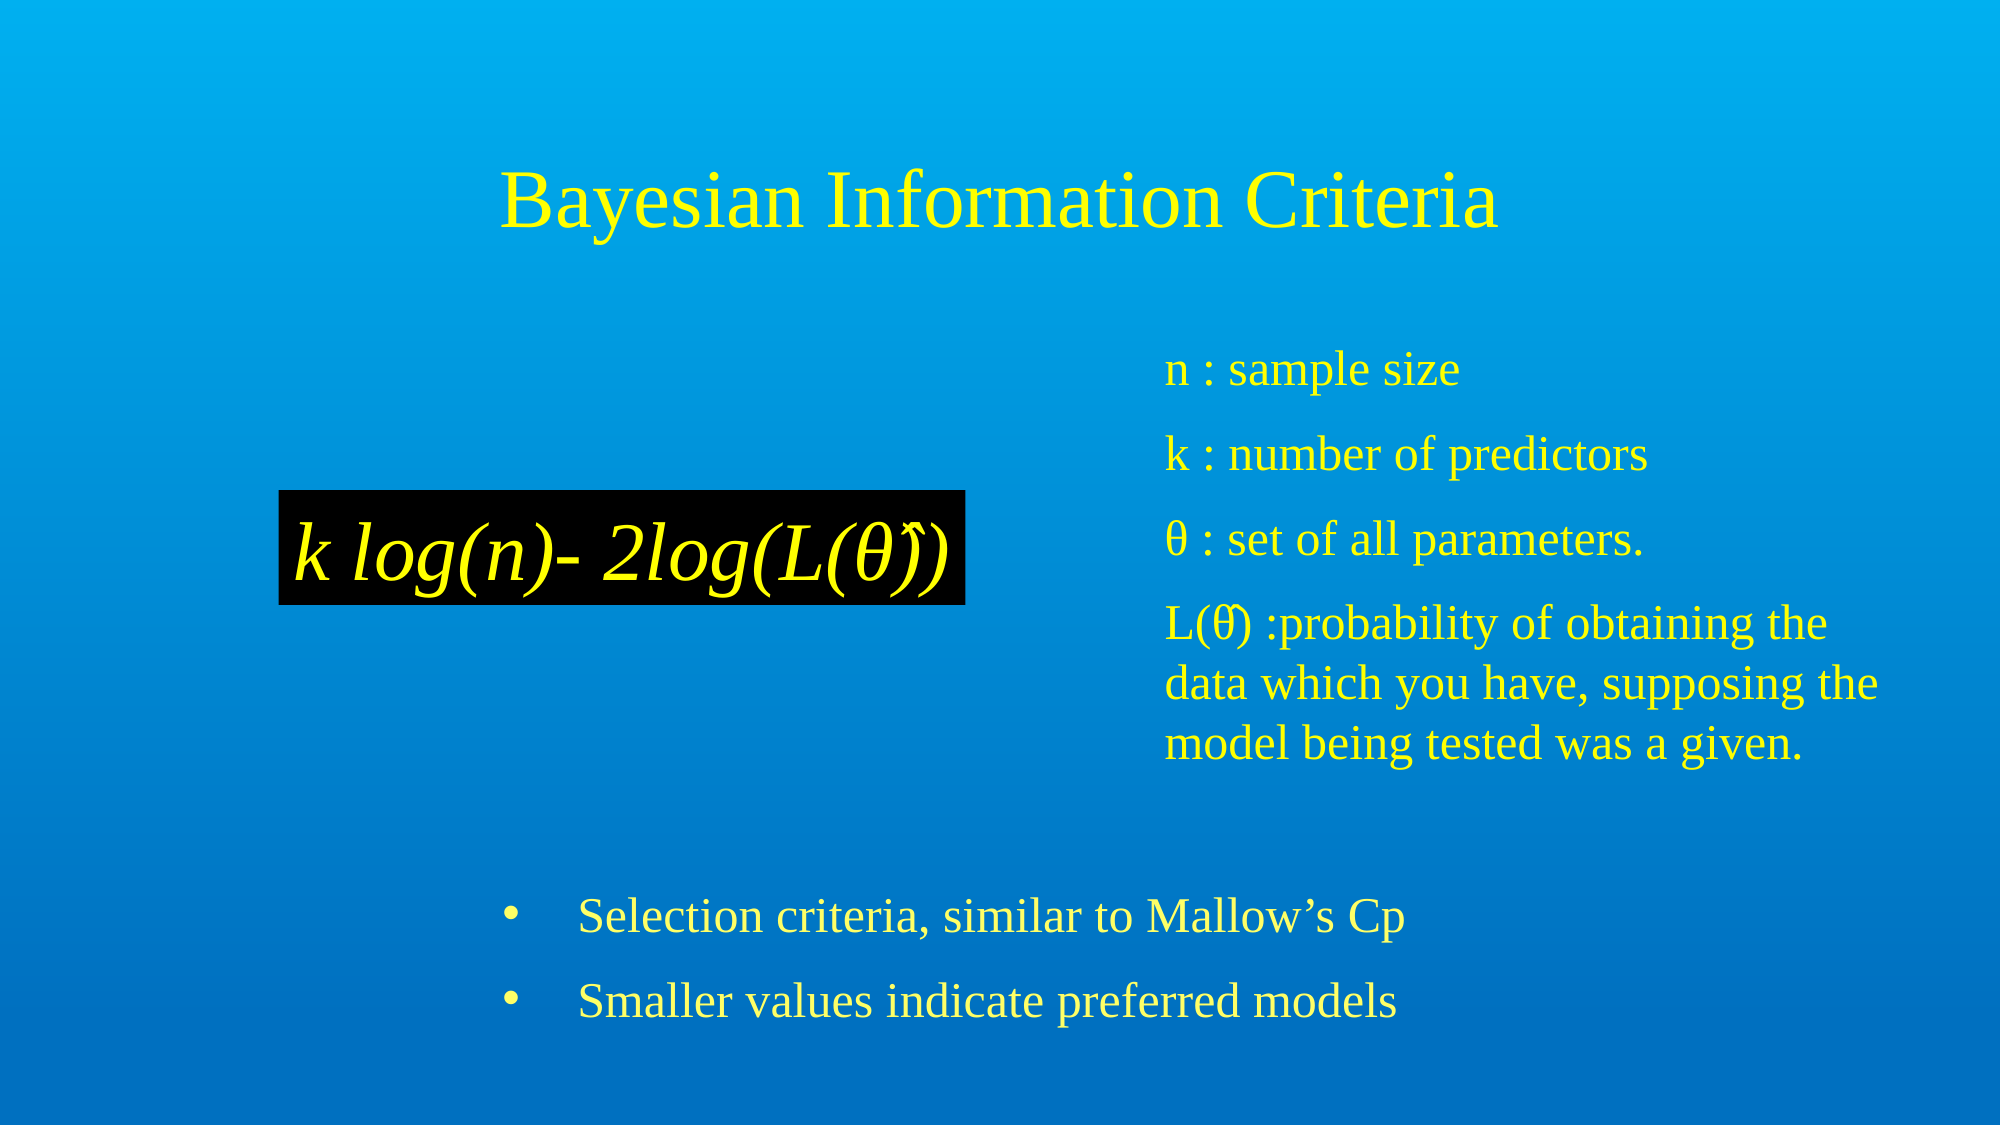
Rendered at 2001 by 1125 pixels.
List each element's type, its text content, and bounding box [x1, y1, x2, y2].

text_box Selection criteria, similar to Mallow’s Cp Smaller values indicate preferred models [487, 875, 1915, 1035]
text_box k log(n)- 2log(L(θ̂)) [278, 490, 966, 605]
title Bayesian Information Criteria [298, 99, 1702, 288]
text_box n : sample size k : number of predictors θ : set of all parameters. L(θ̂) :probability of obtaining the data which you have, supposing the model being tested was a given. [1149, 327, 1900, 778]
